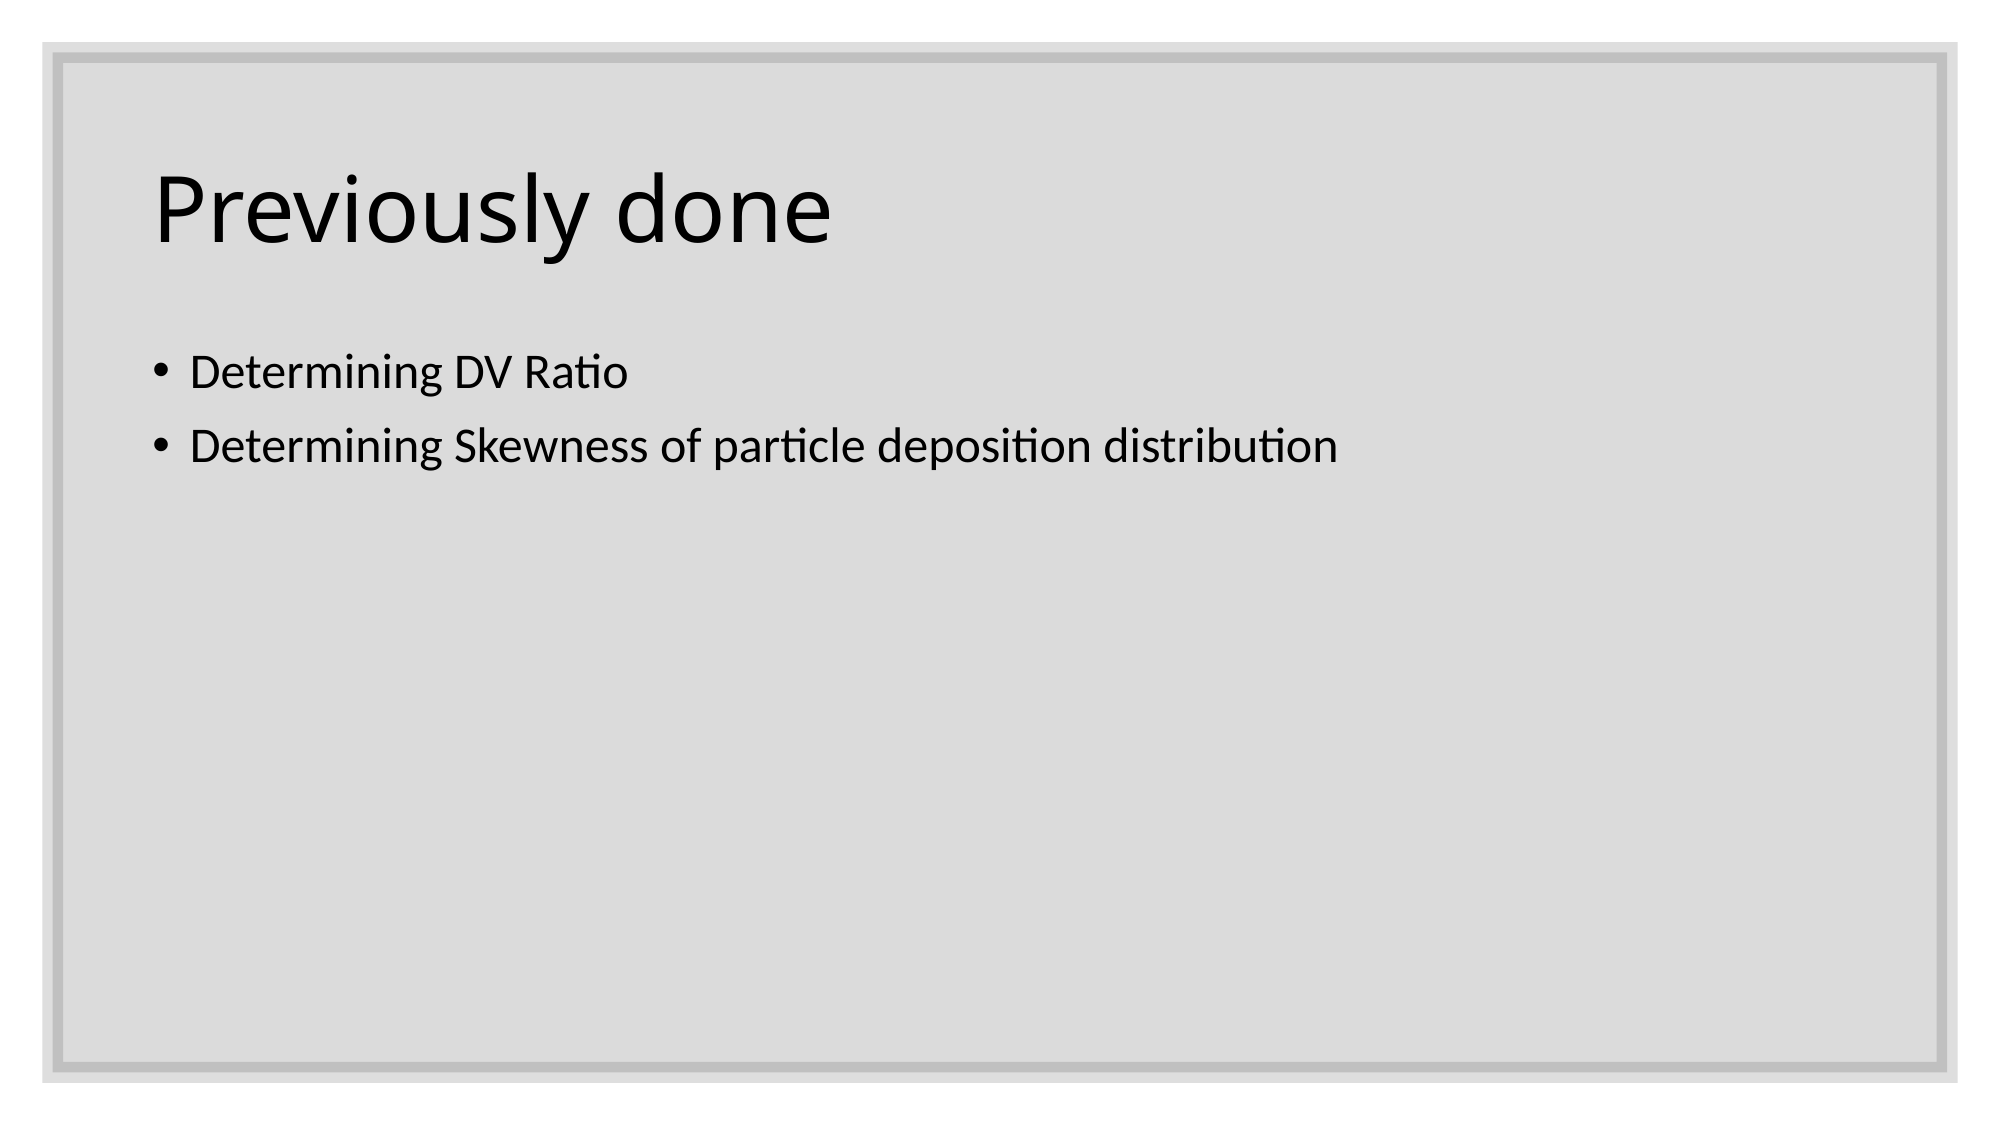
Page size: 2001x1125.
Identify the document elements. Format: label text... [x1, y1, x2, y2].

title Previously done [137, 103, 1863, 322]
list Determining DV Ratio Determining Skewness of particle deposition distribution [137, 337, 1863, 973]
text_box [52, 51, 1948, 1073]
